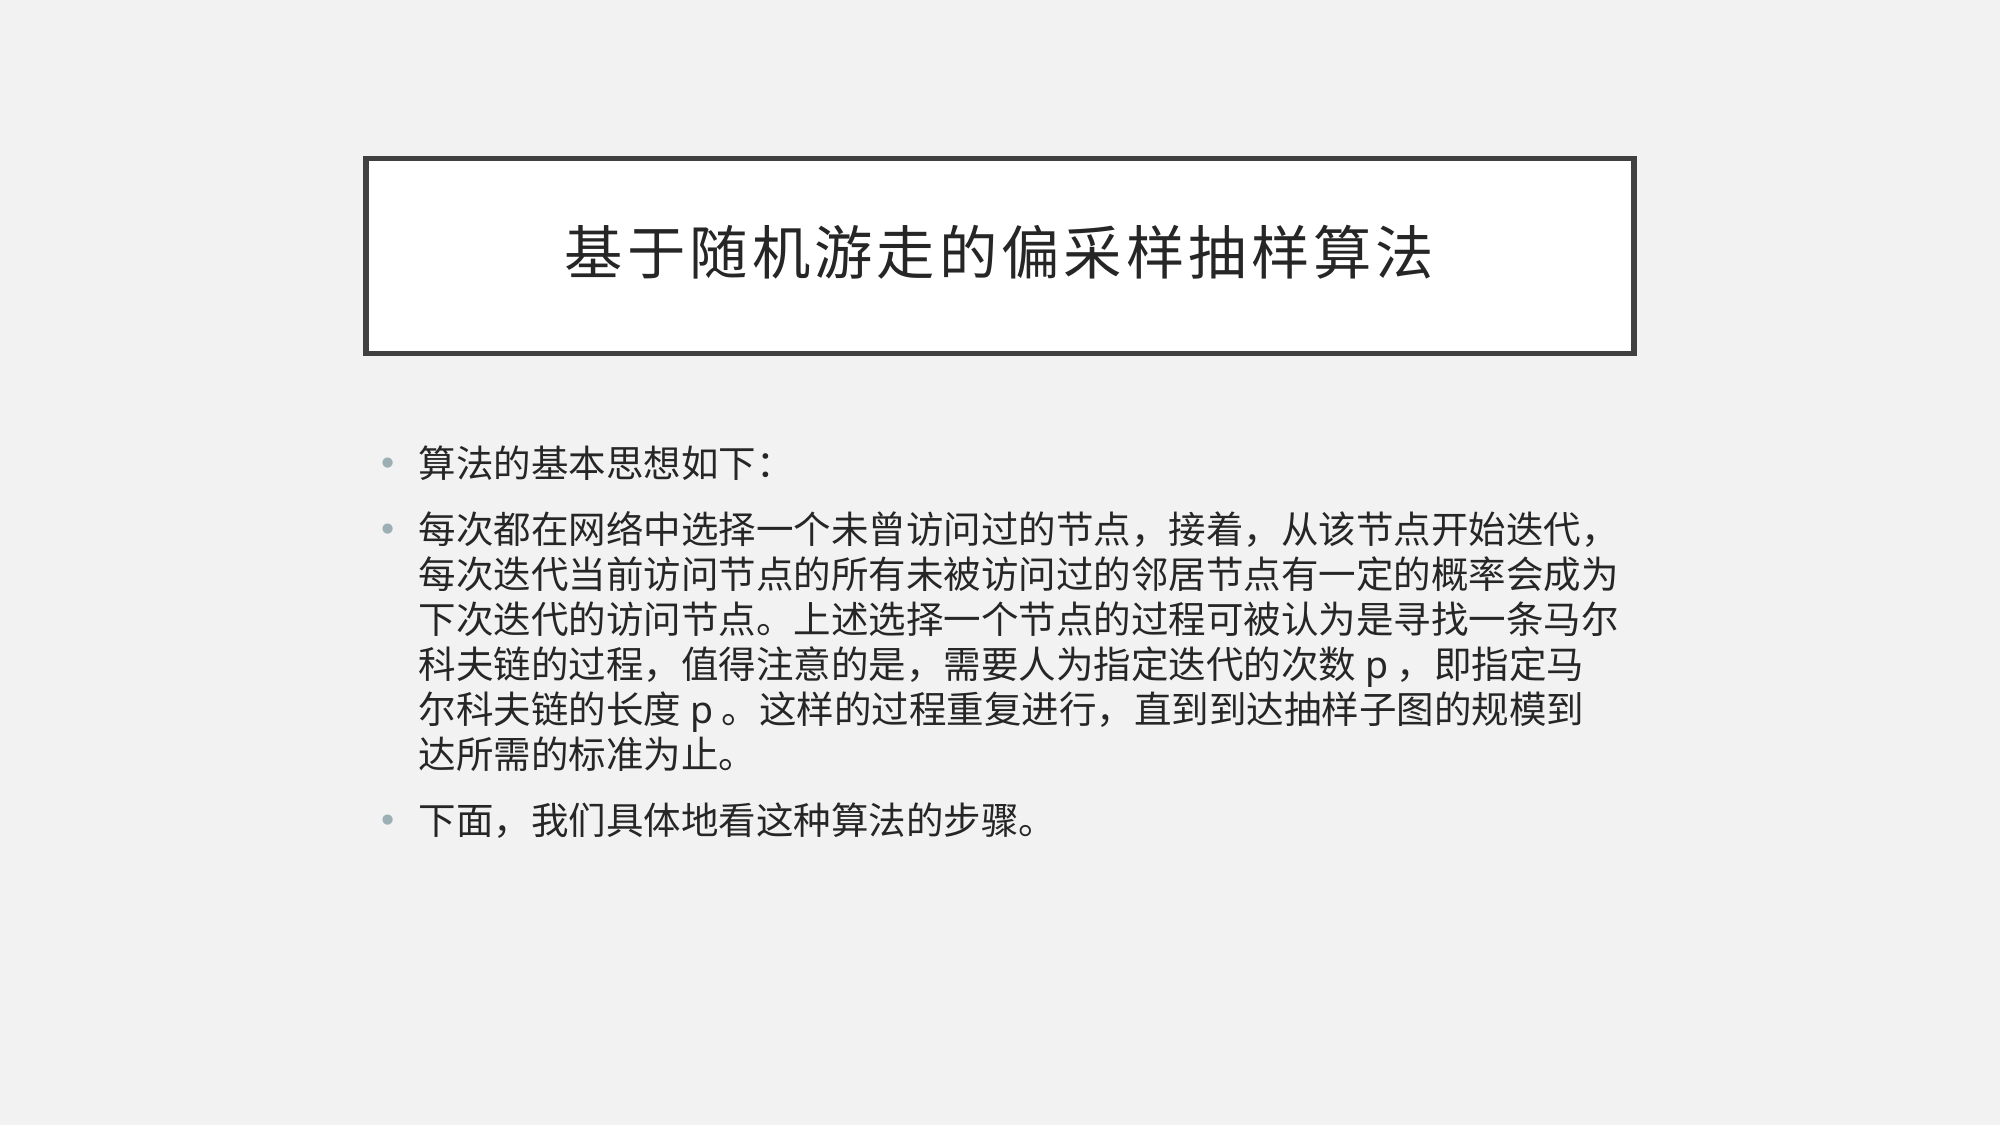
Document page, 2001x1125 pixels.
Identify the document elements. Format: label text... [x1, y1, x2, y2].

title 基于随机游走的偏采样抽样算法 [363, 156, 1637, 356]
list 算法的基本思想如下： 每次都在网络中选择一个未曾访问过的节点，接着，从该节点开始迭代，每次迭代当前访问节点的所有未被访问过的邻居节点有一定的概率会成为下次迭代的访问节点。上述选择一个节点的过程可被认为是寻找一条马尔科夫链的过程，值得注意的是，需要人为指定迭代的次数p，即指定马尔科夫链的长度p。这样的过程重复进行，直到到达抽样子图的规模到达所需的标准为止。 下面，我们具体地看这种算法的步骤。 [366, 432, 1634, 942]
